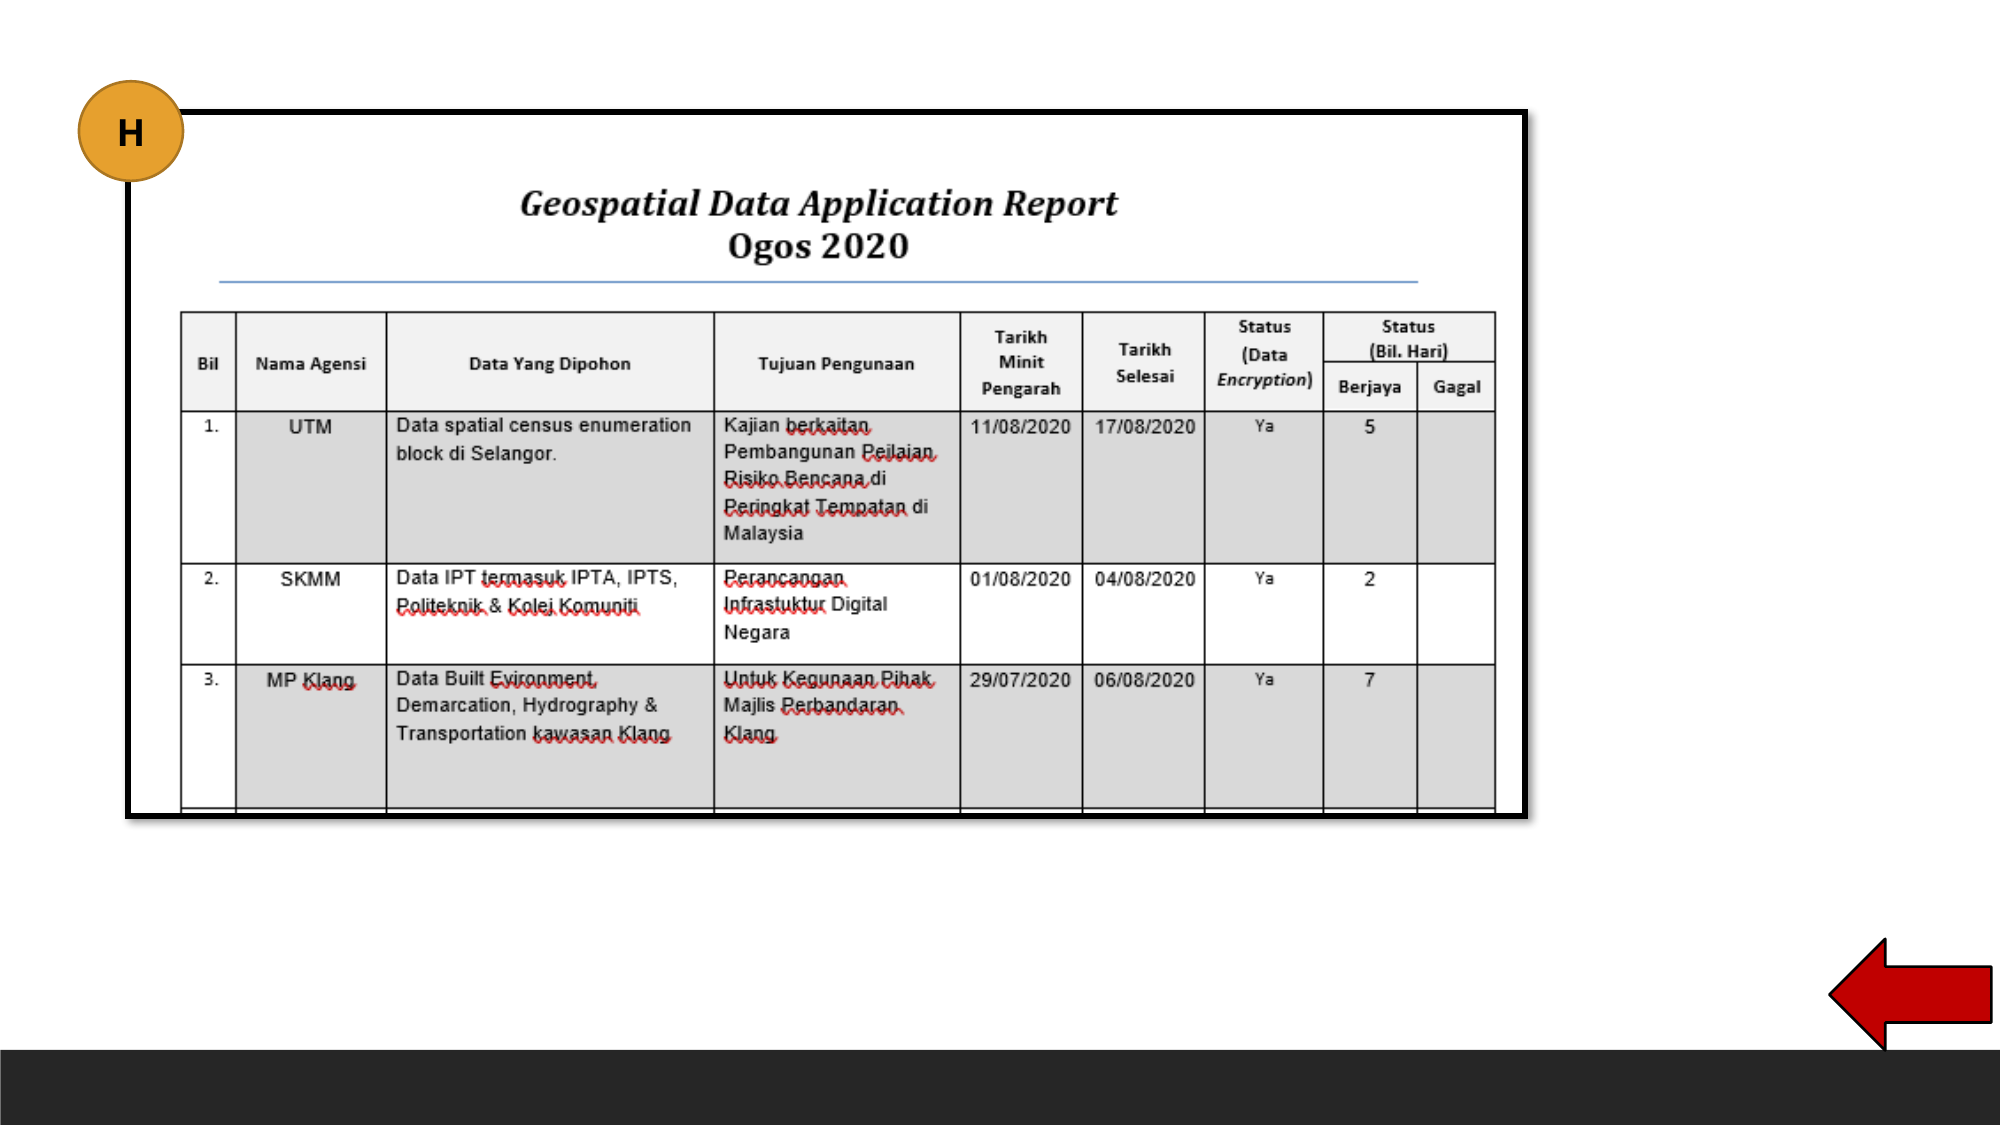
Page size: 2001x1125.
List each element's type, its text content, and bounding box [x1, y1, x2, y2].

text_box H [77, 79, 181, 182]
text_box [1828, 937, 1993, 1052]
picture [130, 114, 1523, 814]
